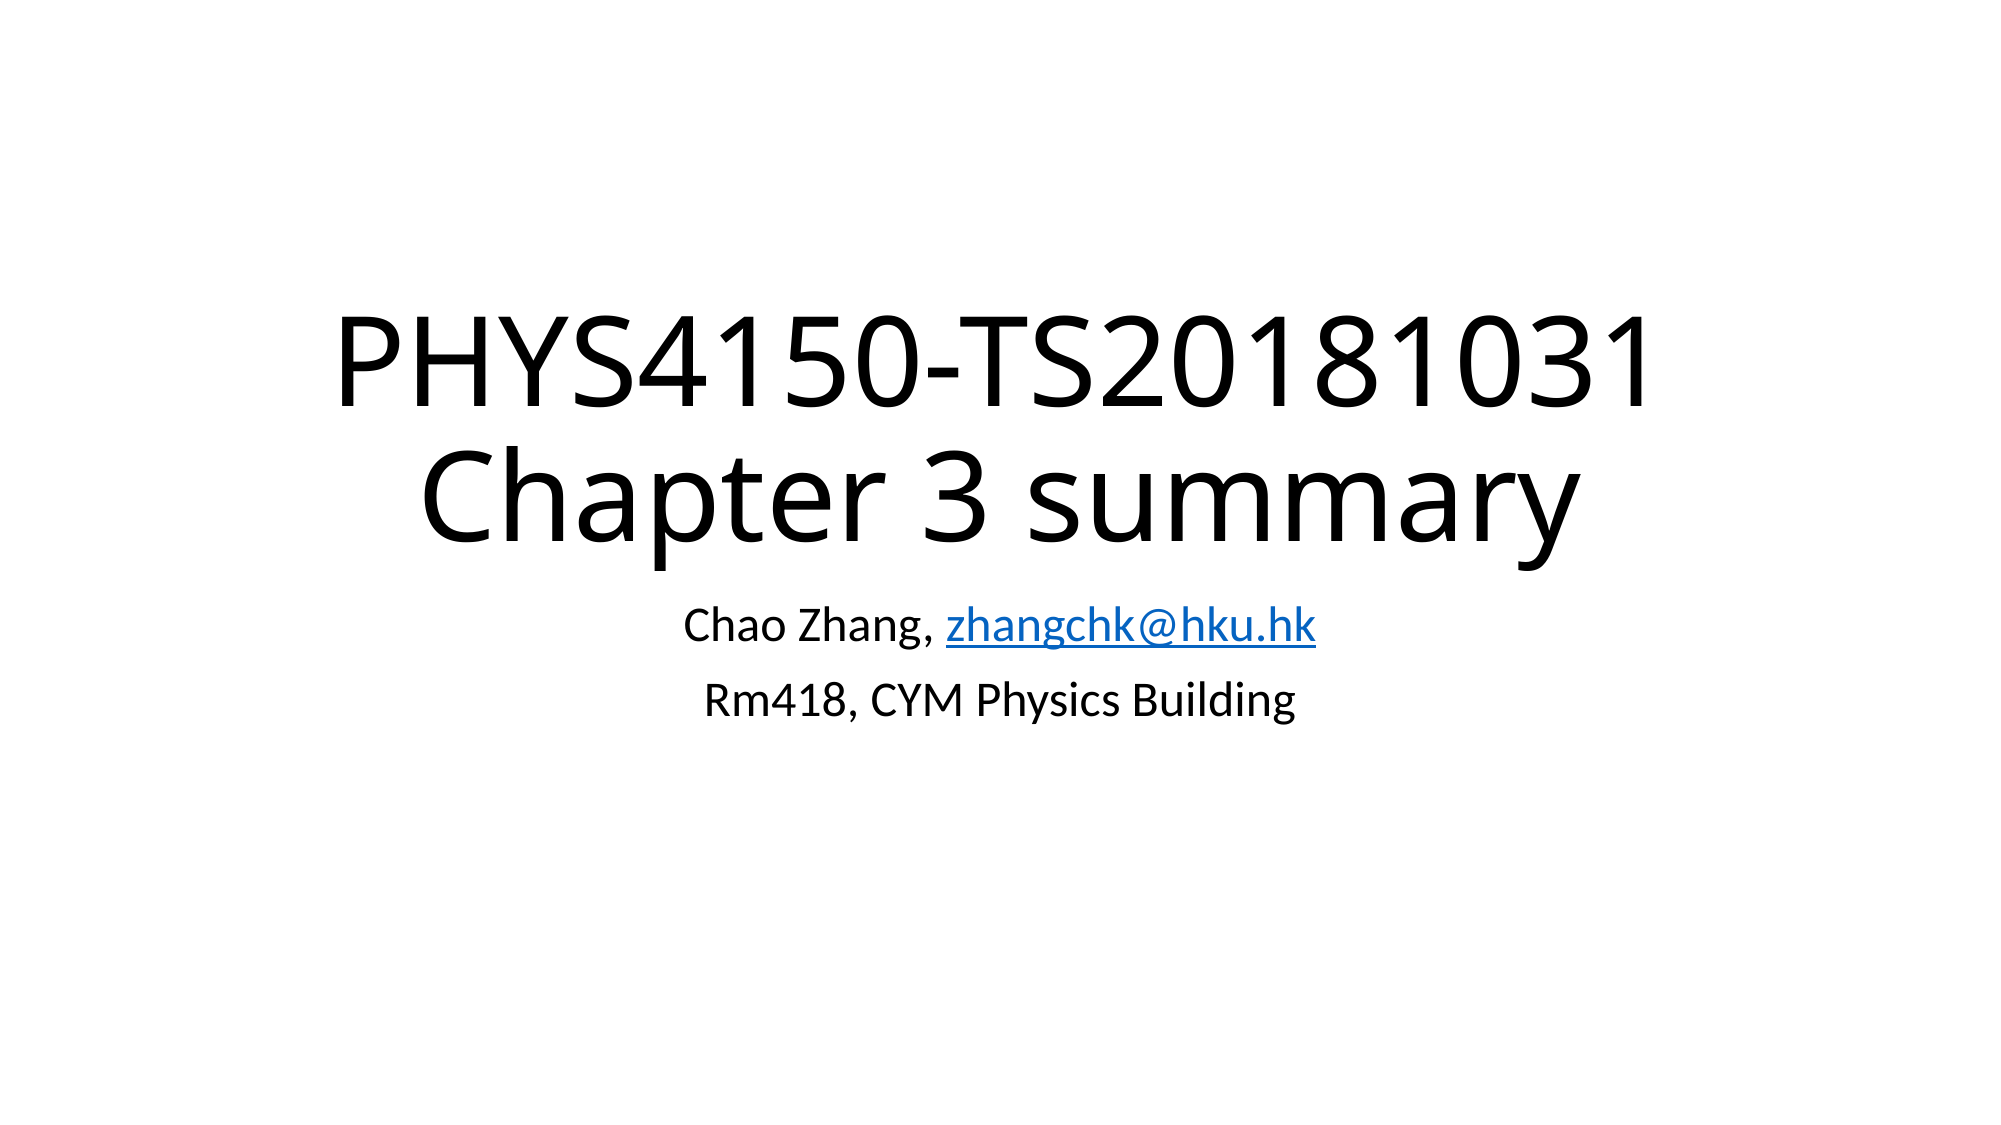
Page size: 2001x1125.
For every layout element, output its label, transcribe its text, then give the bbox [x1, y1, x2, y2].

subtitle Chao Zhang, zhangchk@hku.hk Rm418, CYM Physics Building [249, 590, 1750, 863]
title PHYS4150-TS20181031 Chapter 3 summary [249, 184, 1750, 576]
